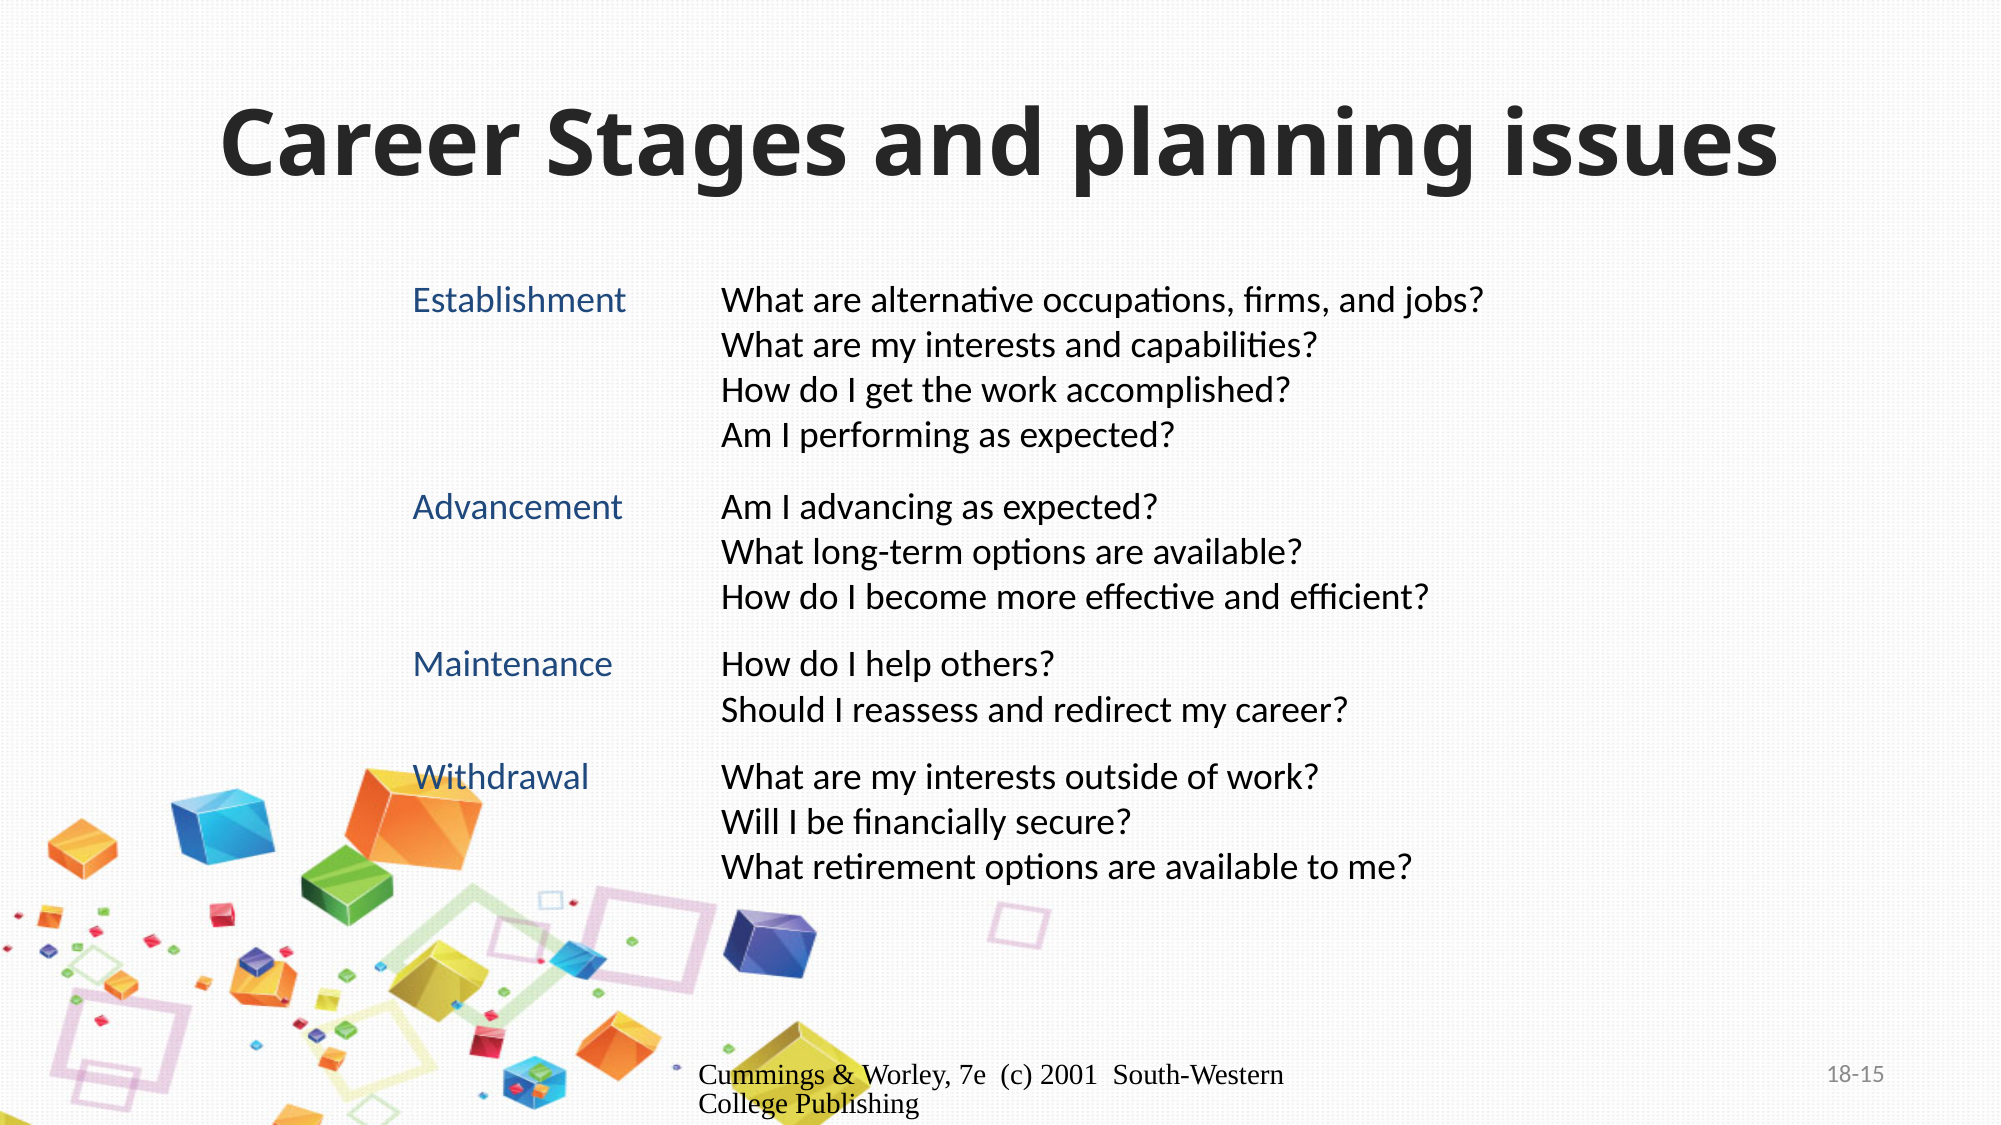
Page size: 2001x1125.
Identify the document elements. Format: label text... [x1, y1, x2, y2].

text_box Establishment What are alternative occupations, firms, and jobs? What are my interests and capabilities? How do I get the work accomplished? Am I performing as expected? Advancement Am I advancing as expected? What long-term options are available? How do I become more effective and efficient? Maintenance How do I help others? Should I reassess and redirect my career? Withdrawal What are my interests outside of work? Will I be financially secure? What retirement options are available to me? [397, 267, 1640, 895]
footer Cummings & Worley, 7e (c) 2001 South-Western College Publishing [683, 1042, 1317, 1103]
title Career Stages and planning issues [99, 45, 1900, 233]
slide_number 18-15 [1433, 1042, 1900, 1103]
picture [0, 0, 2001, 1125]
